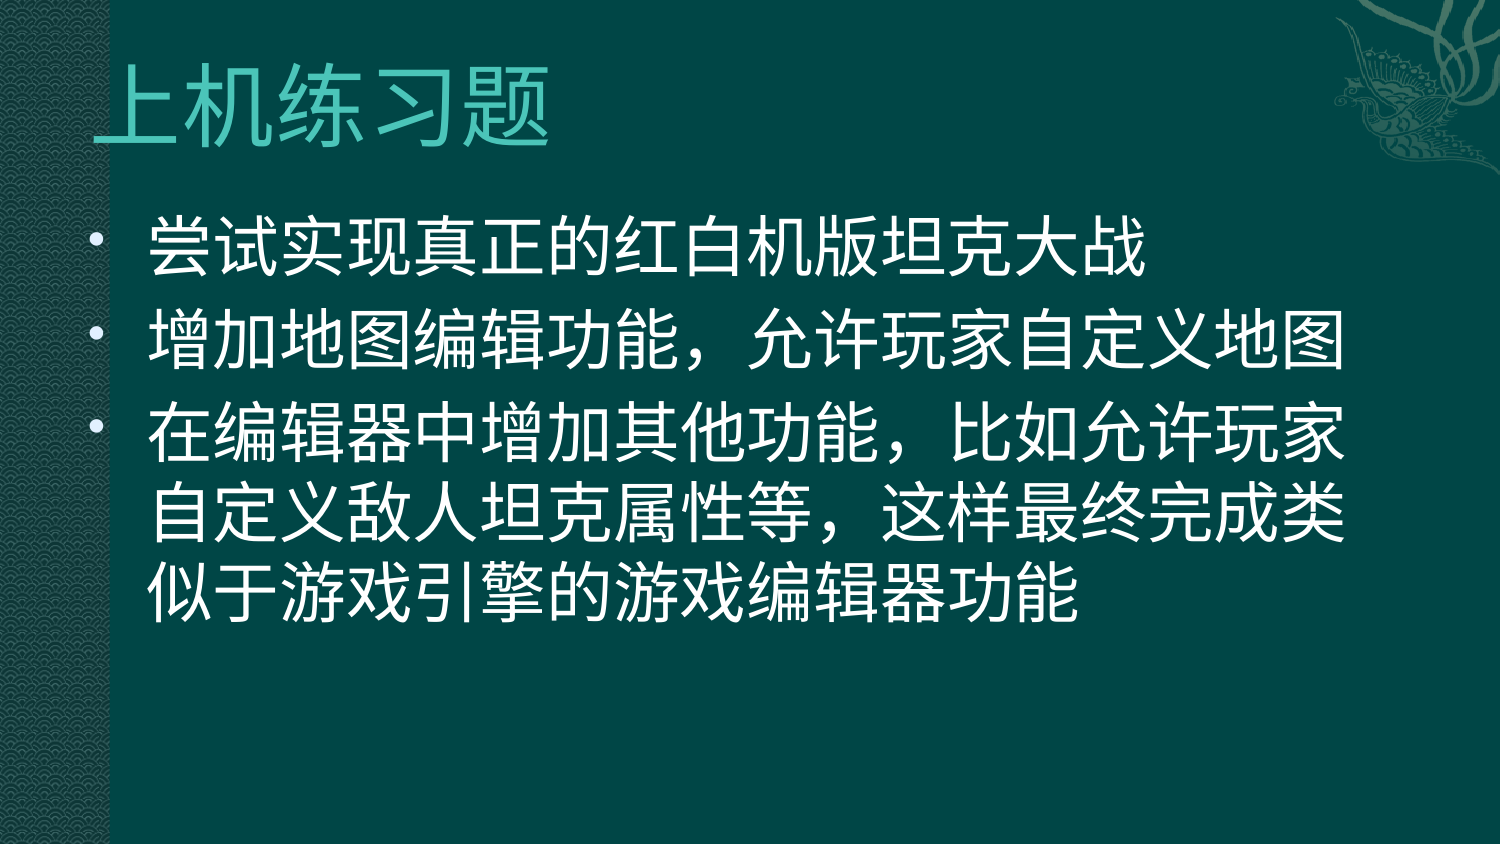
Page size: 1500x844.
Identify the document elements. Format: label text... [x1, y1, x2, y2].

title 上机练习题 [75, 33, 1351, 175]
list 尝试实现真正的红白机版坦克大战 增加地图编辑功能，允许玩家自定义地图 在编辑器中增加其他功能，比如允许玩家自定义敌人坦克属性等，这样最终完成类似于游戏引擎的游戏编辑器功能 [75, 196, 1425, 754]
picture [0, 0, 110, 844]
